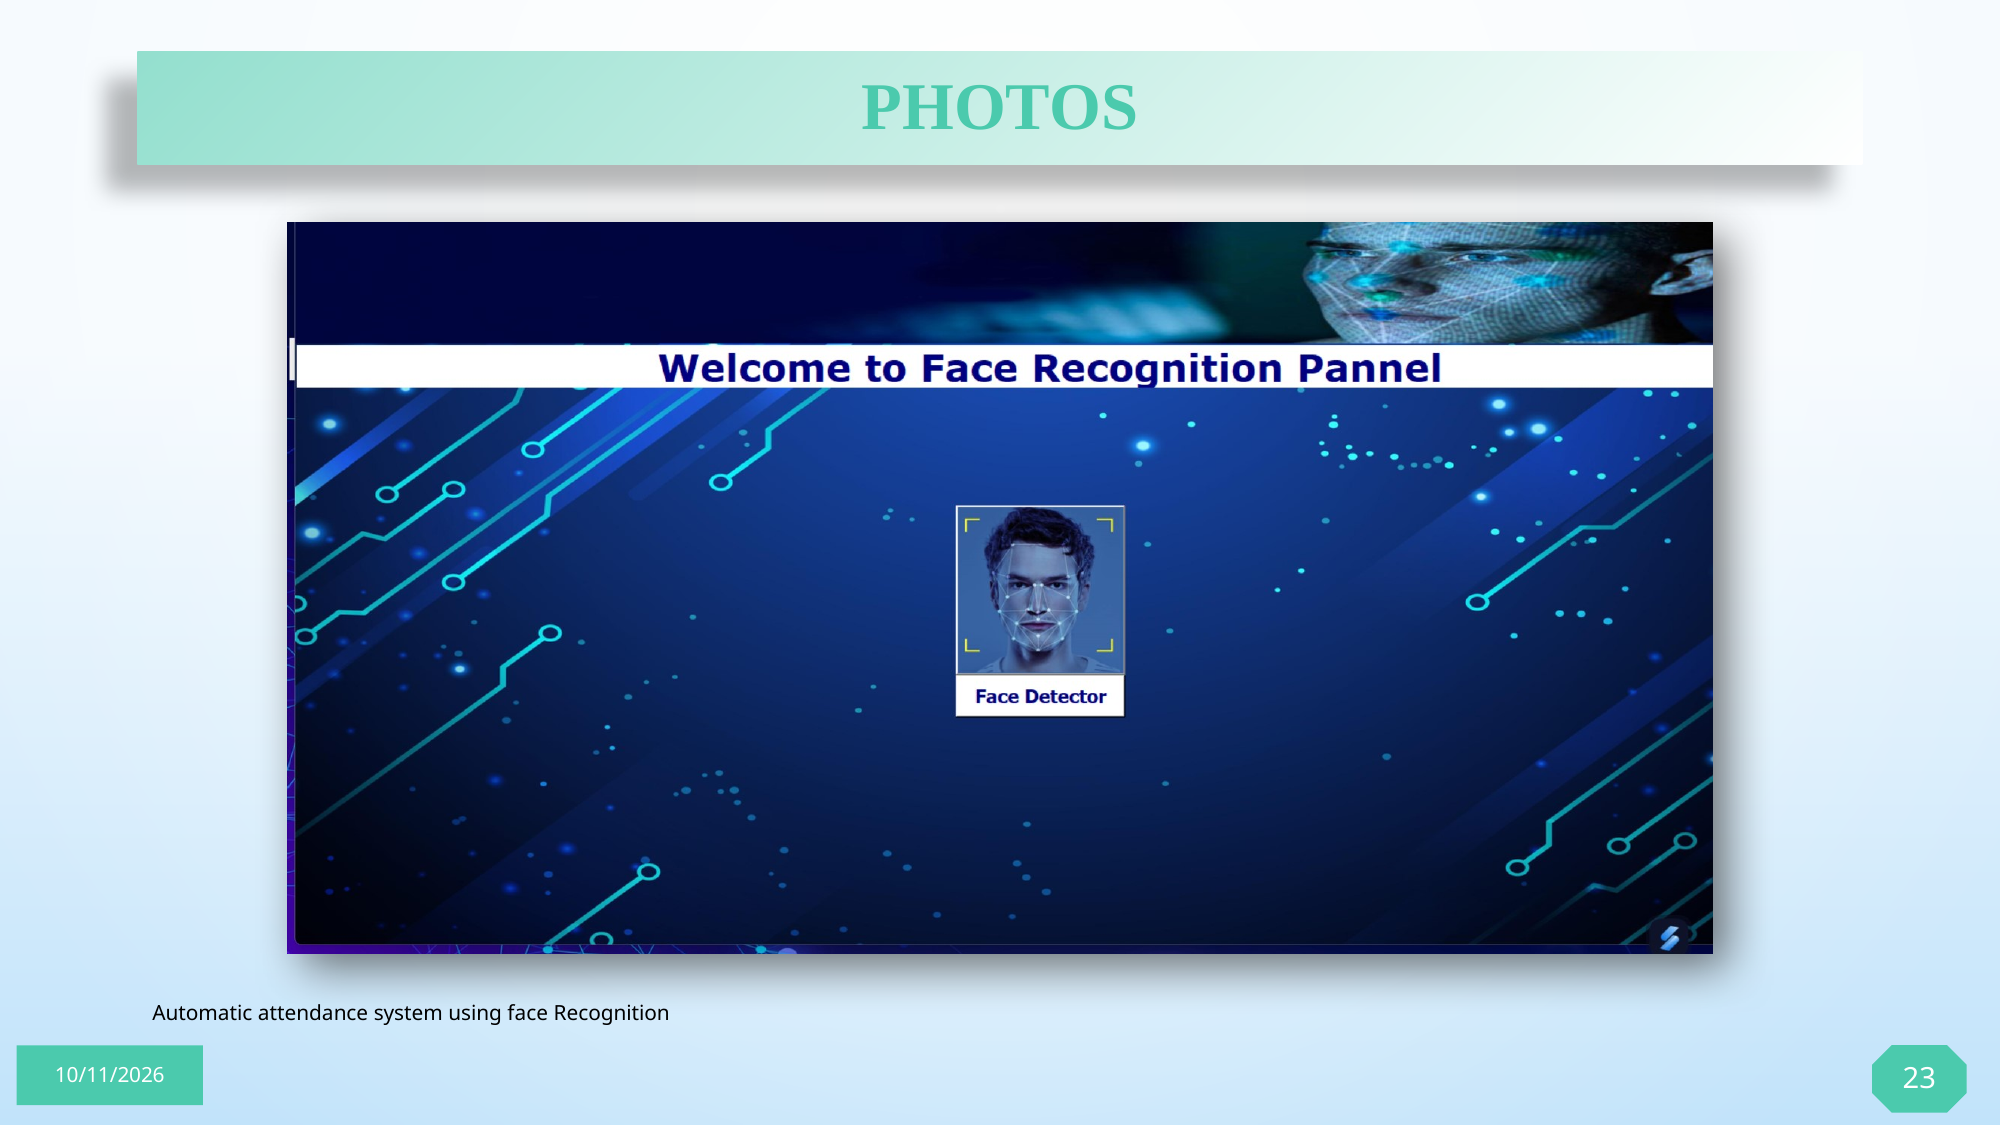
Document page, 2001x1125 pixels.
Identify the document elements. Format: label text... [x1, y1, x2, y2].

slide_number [16, 1045, 203, 1106]
slide_number 23 [1872, 1045, 1967, 1113]
picture [0, 0, 2000, 1125]
footer Automatic attendance system using face Recognition [137, 982, 1233, 1042]
title Photos [137, 51, 1863, 165]
